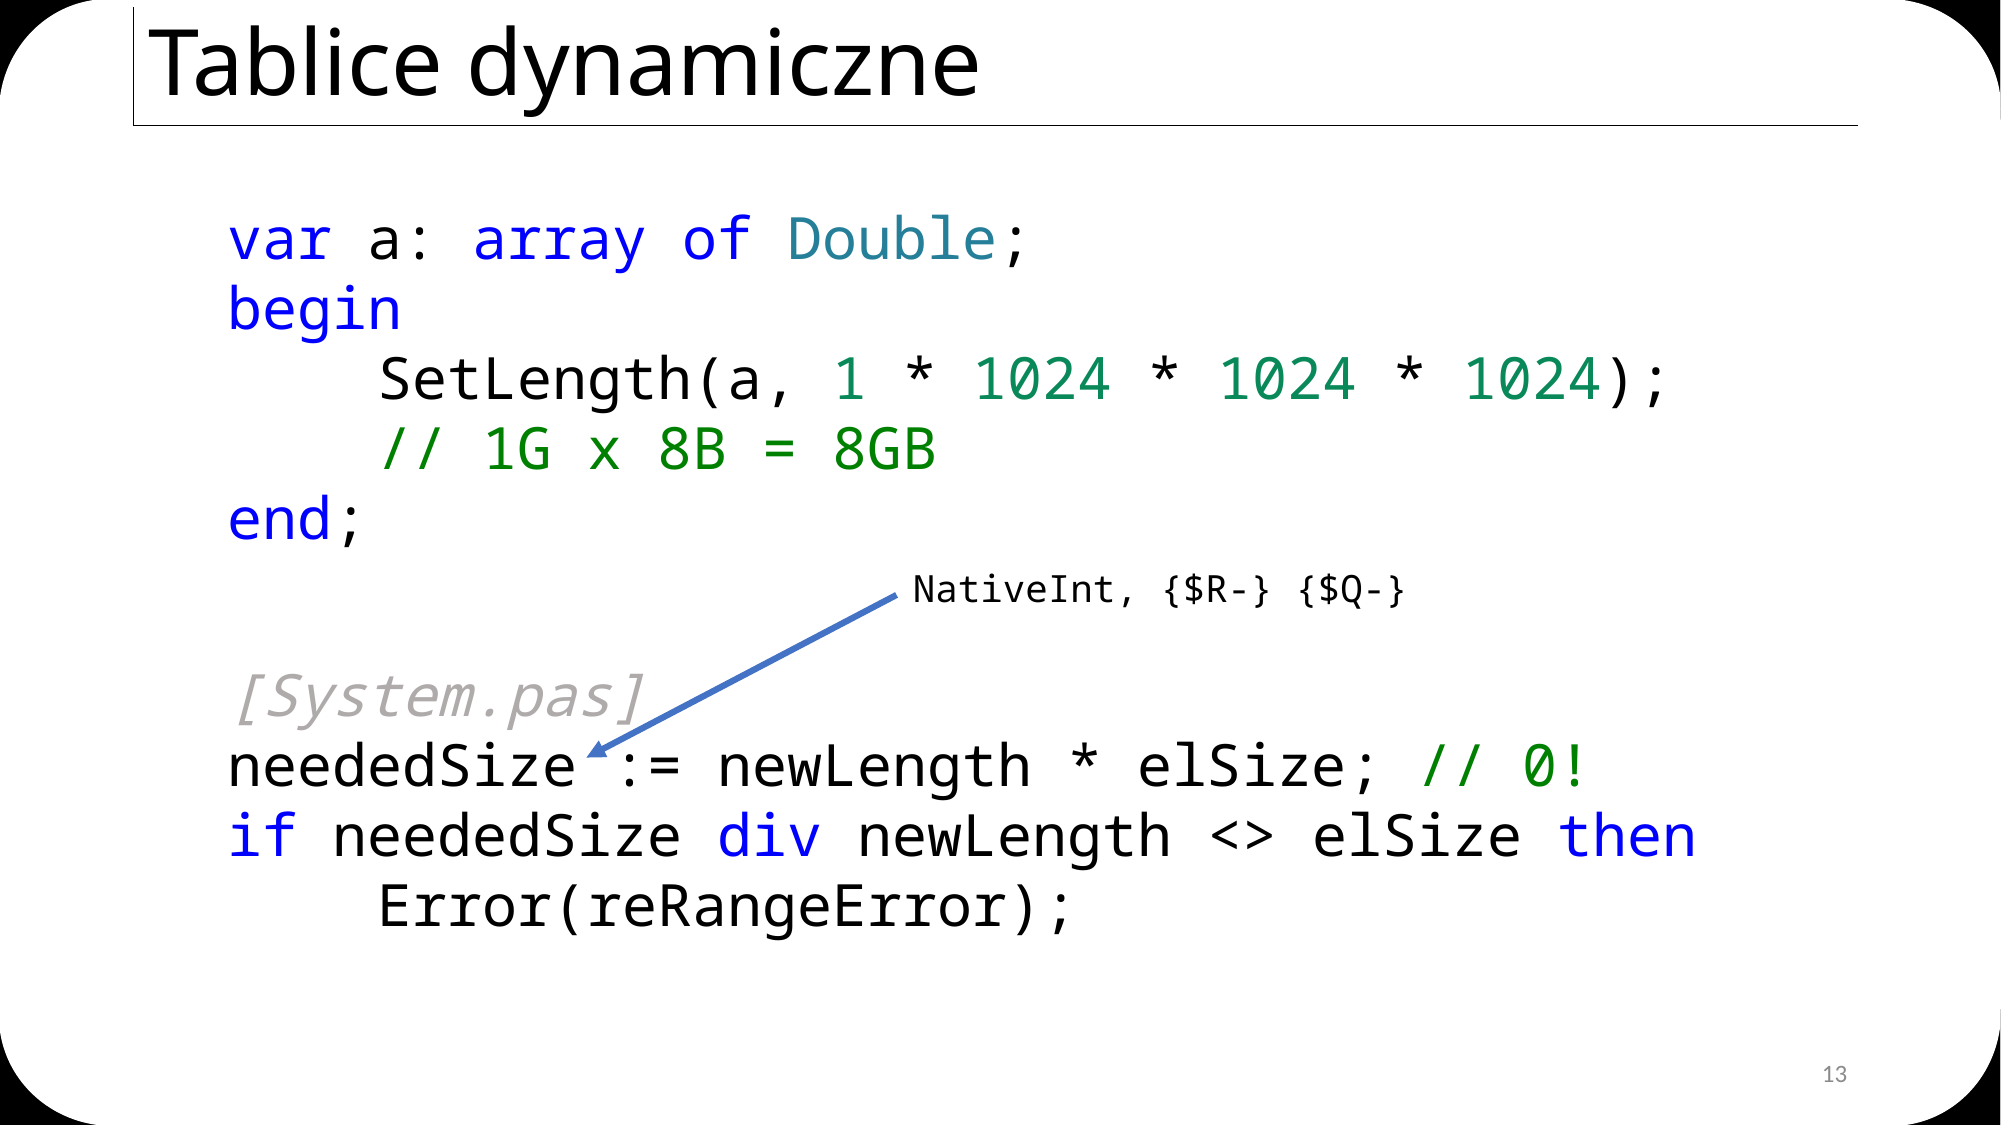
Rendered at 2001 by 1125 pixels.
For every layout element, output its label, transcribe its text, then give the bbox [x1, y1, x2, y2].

title Tablice dynamiczne [133, 6, 1859, 126]
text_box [586, 594, 897, 758]
text_box NativeInt, {$R-} {$Q-} [898, 557, 1423, 618]
text_box var a: array of Double; begin SetLength(a, 1 * 1024 * 1024 * 1024); // 1G x 8B = 8GB end; [212, 193, 1723, 559]
text_box [System.pas] neededSize := newLength * elSize; // 0! if neededSize div newLength <> elSize then Error(reRangeError); [212, 650, 1712, 991]
slide_number 13 [1412, 1042, 1863, 1103]
